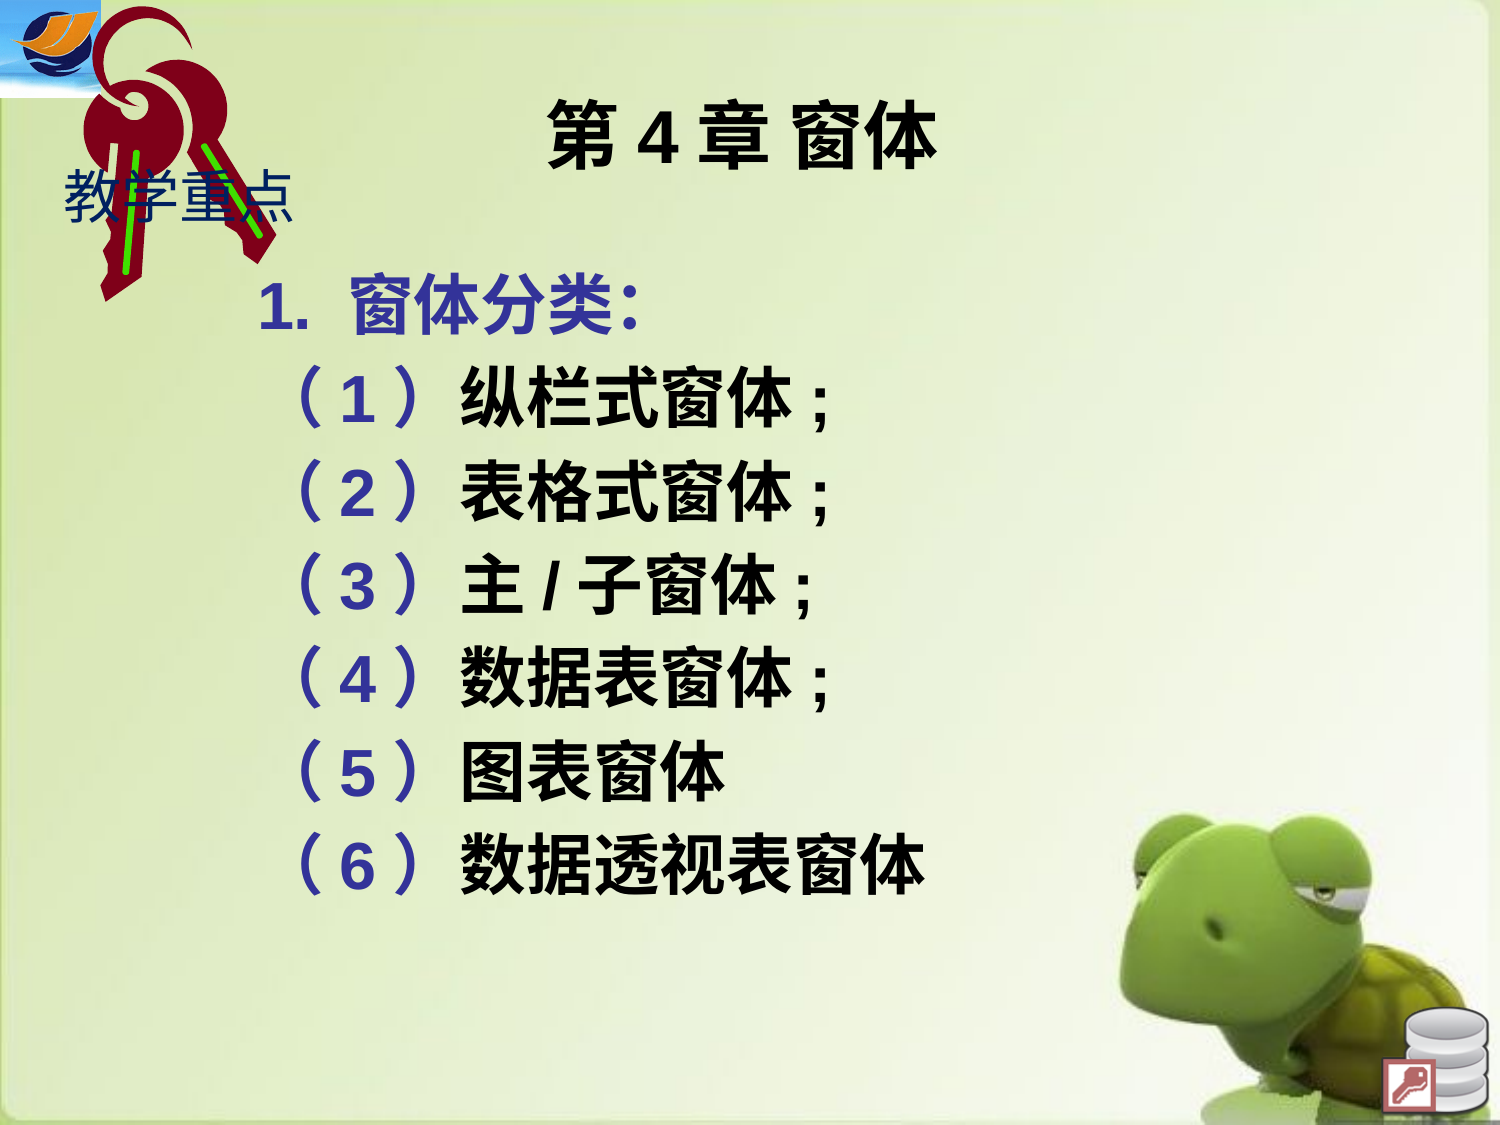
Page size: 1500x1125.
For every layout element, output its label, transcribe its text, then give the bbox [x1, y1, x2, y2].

picture [0, 0, 1500, 1125]
list 1. 窗体分类： （1）纵栏式窗体; （2）表格式窗体; （3）主/子窗体; （4）数据表窗体; （5）图表窗体 （6）数据透视表窗体 [242, 255, 1201, 998]
title 第4章 窗体 [317, 45, 1425, 233]
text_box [46, 0, 313, 303]
